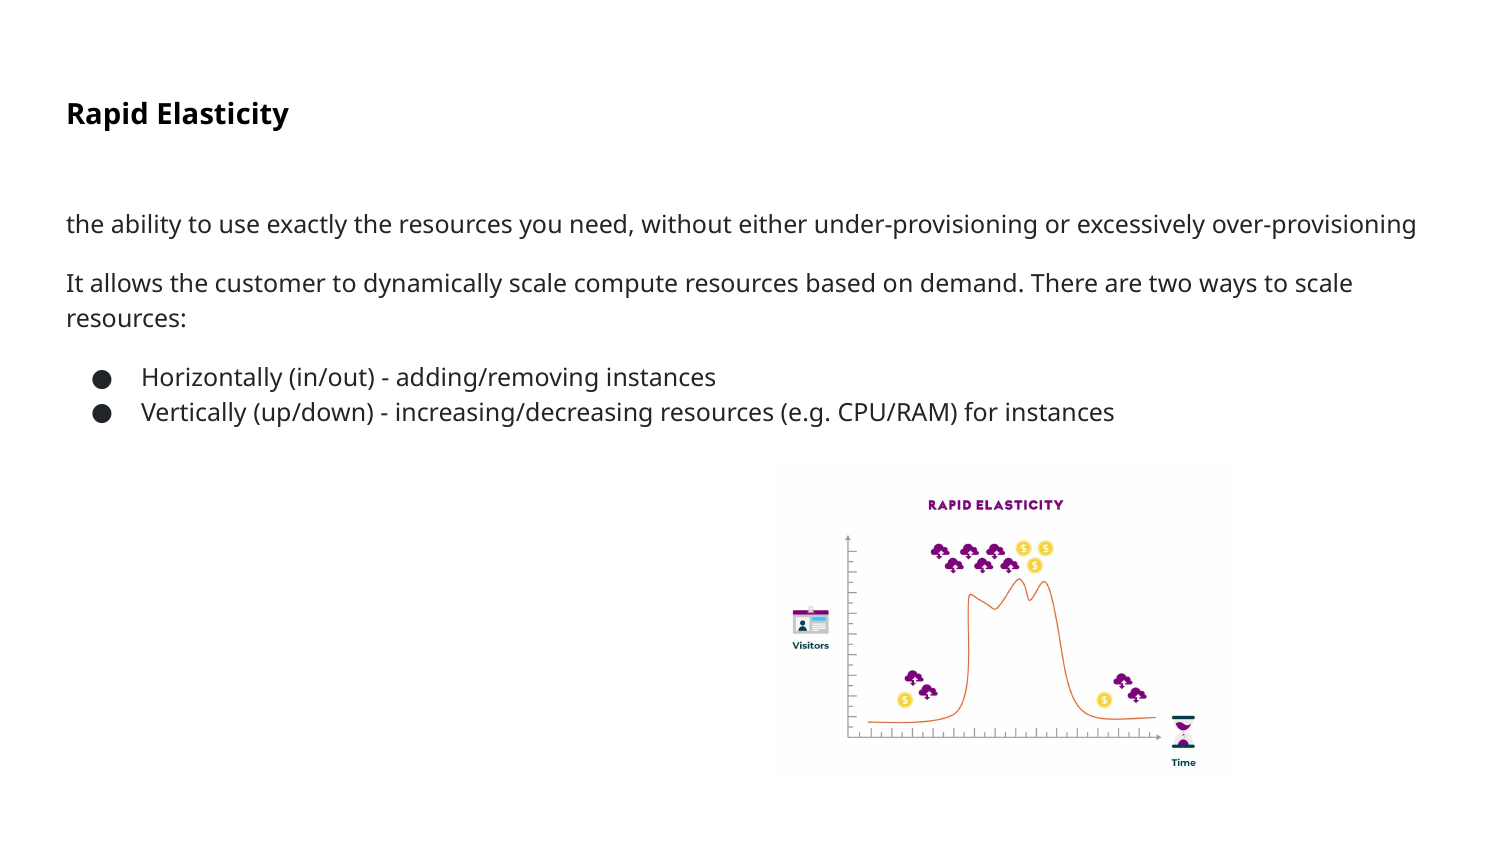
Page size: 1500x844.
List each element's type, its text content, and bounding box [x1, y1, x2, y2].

picture [775, 463, 1234, 777]
list the ability to use exactly the resources you need, without either under-provisioning or excessively over-provisioning It allows the customer to dynamically scale compute resources based on demand. There are two ways to scale resources: Horizontally (in/out) - adding/removing instances Vertically (up/down) - increasing/decreasing resources (e.g. CPU/RAM) for instances [51, 189, 1449, 750]
title Rapid Elasticity [51, 72, 1449, 167]
